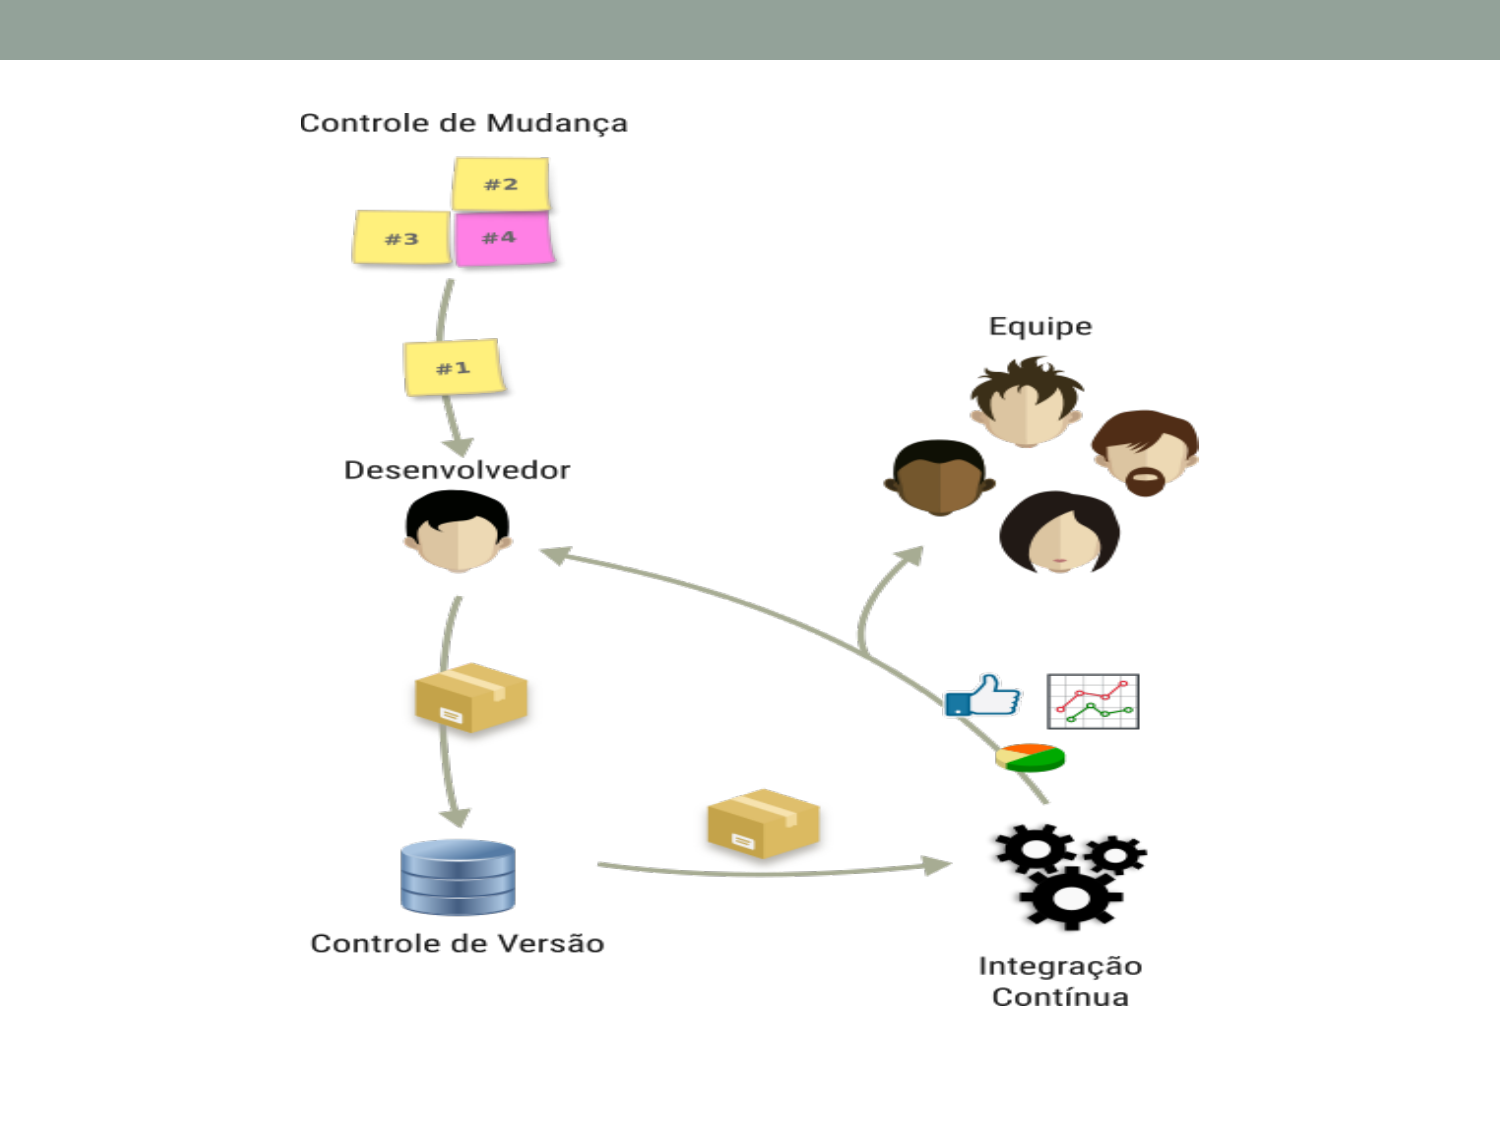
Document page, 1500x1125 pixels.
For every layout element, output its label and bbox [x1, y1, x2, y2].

picture [300, 113, 1200, 1006]
